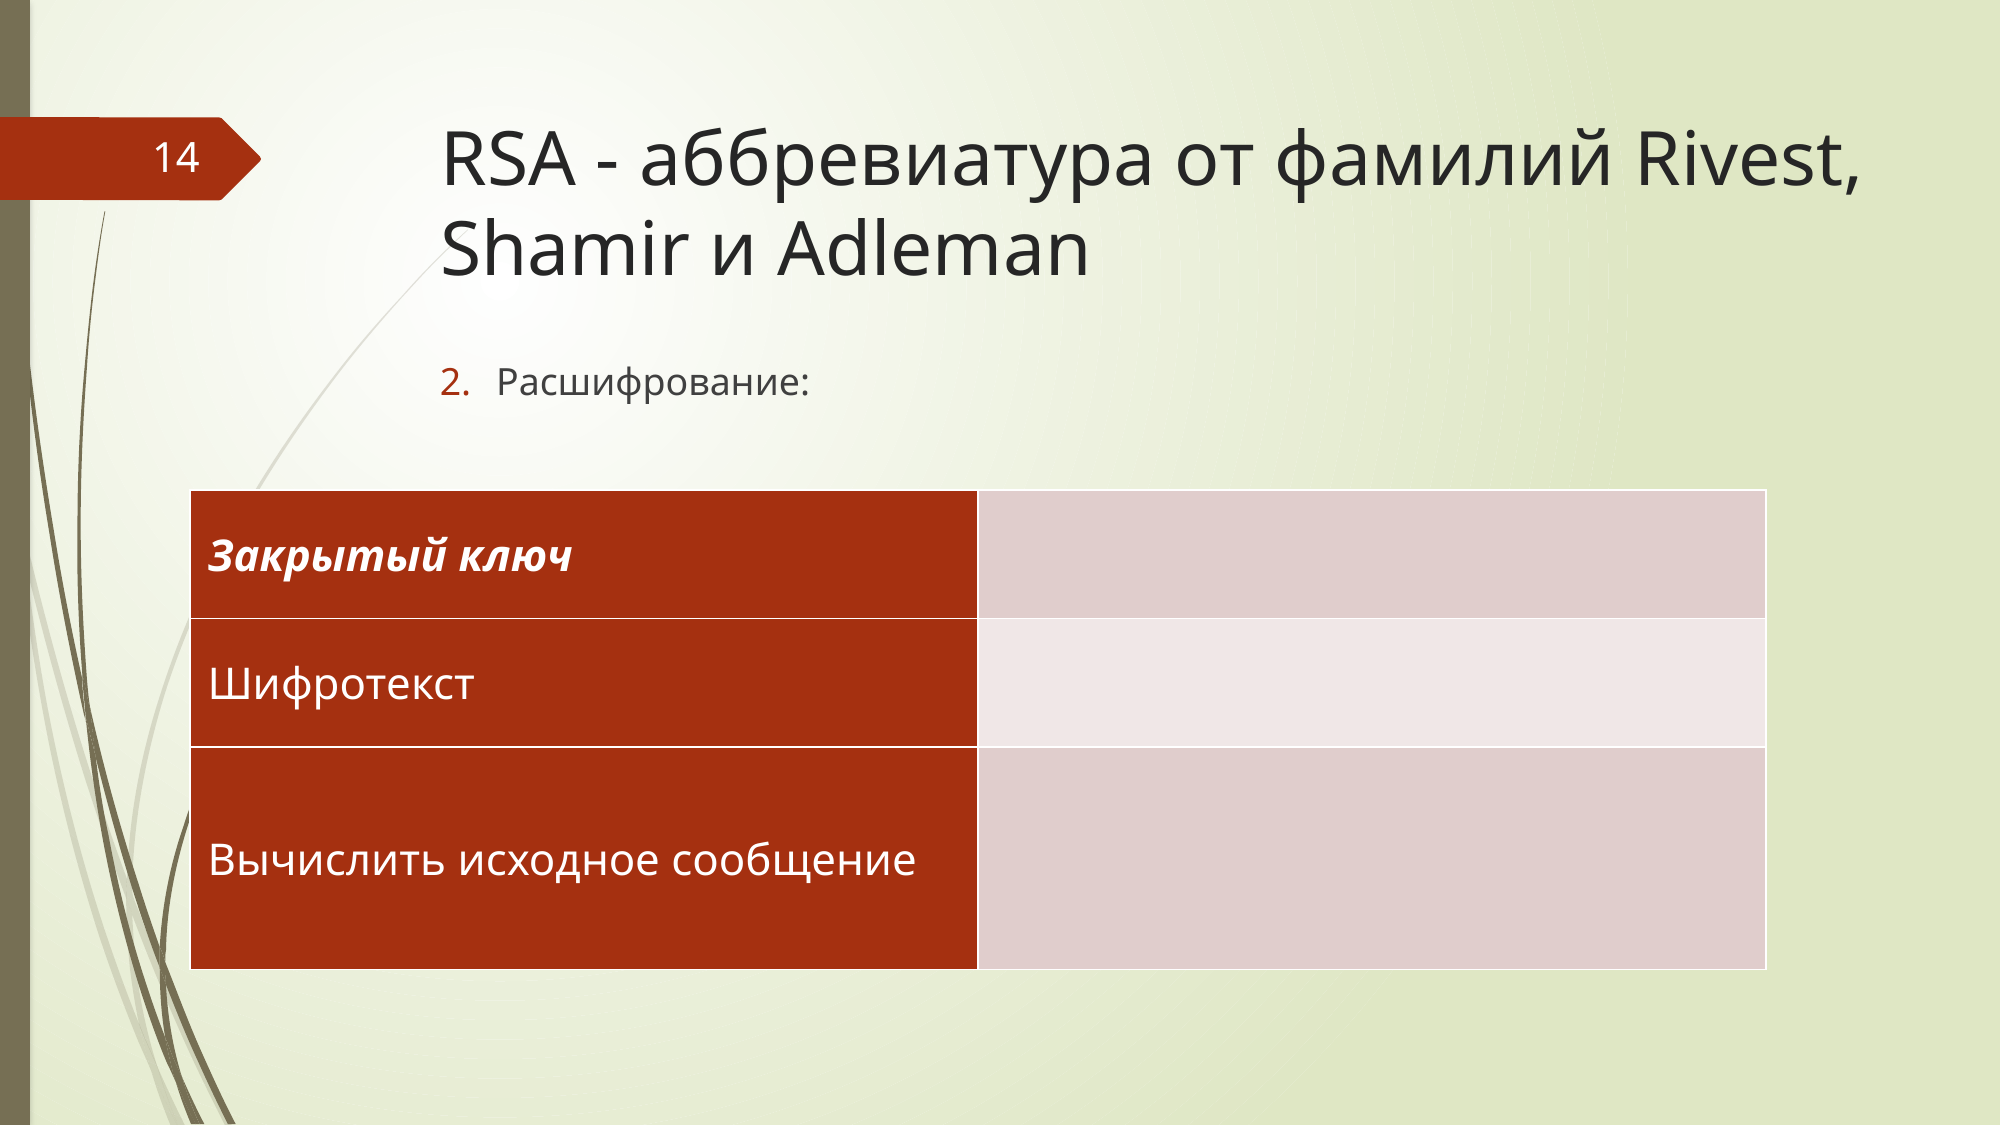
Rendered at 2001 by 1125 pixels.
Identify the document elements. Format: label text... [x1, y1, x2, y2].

list Расшифрование: [424, 350, 1888, 970]
slide_number 14 [87, 129, 216, 190]
title RSA - аббревиатура от фамилий Rivest, Shamir и Adleman [425, 102, 1888, 313]
